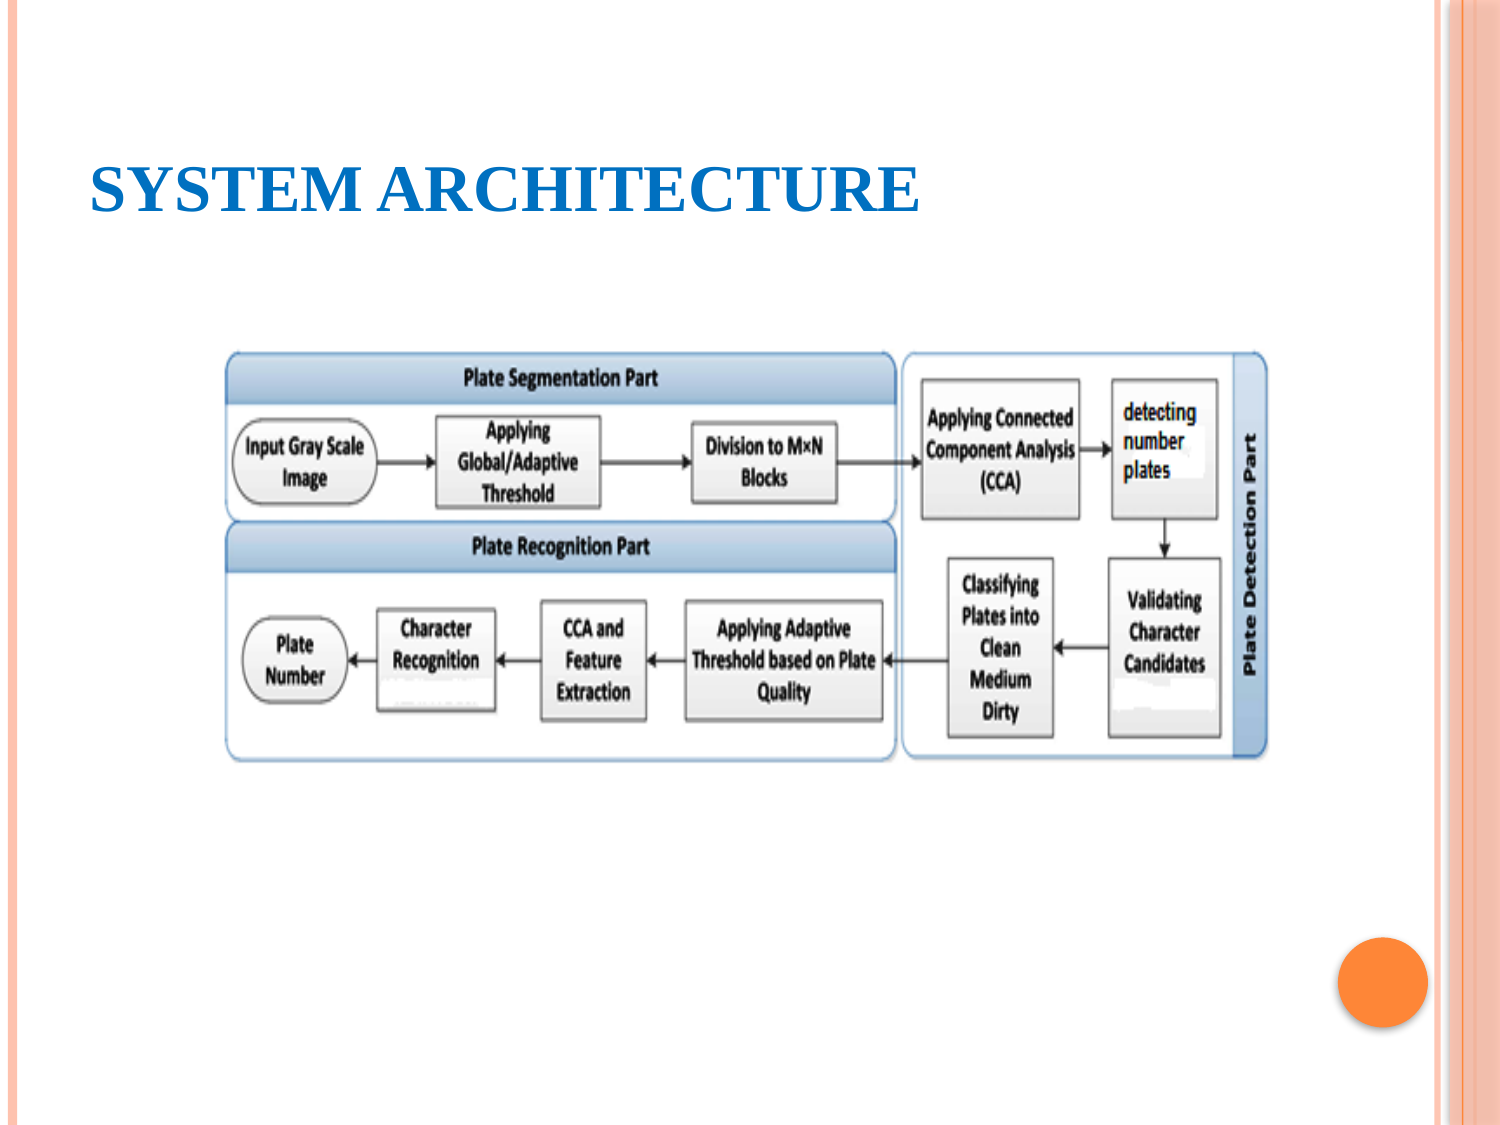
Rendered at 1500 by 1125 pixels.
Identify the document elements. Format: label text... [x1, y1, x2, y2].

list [206, 336, 1276, 801]
title System Architecture [75, 45, 1300, 233]
